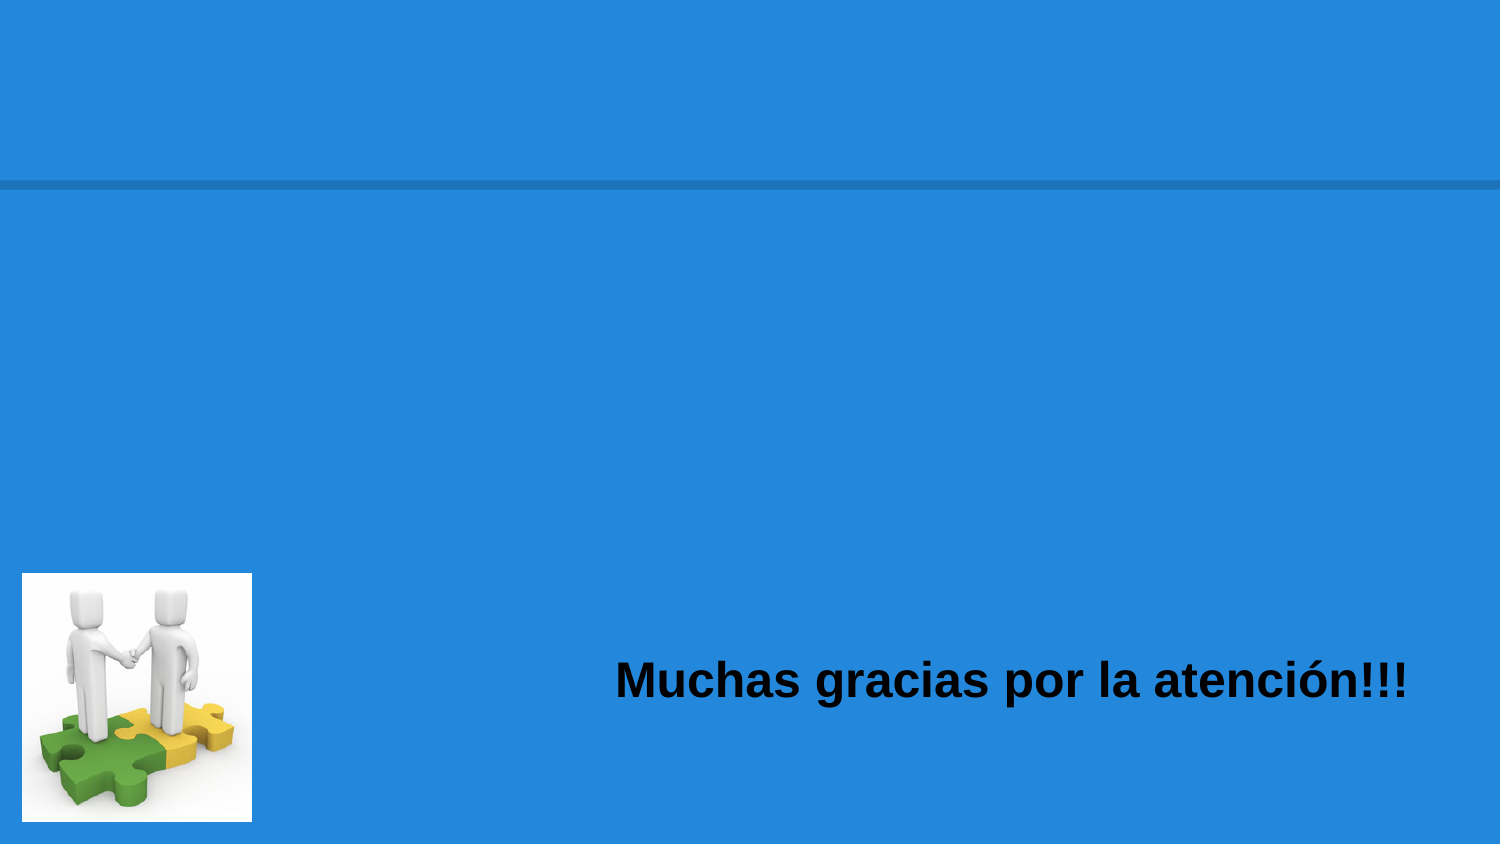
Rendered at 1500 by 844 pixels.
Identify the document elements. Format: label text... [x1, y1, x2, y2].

picture [21, 573, 252, 822]
list Muchas gracias por la atención!!! [75, 196, 1425, 808]
